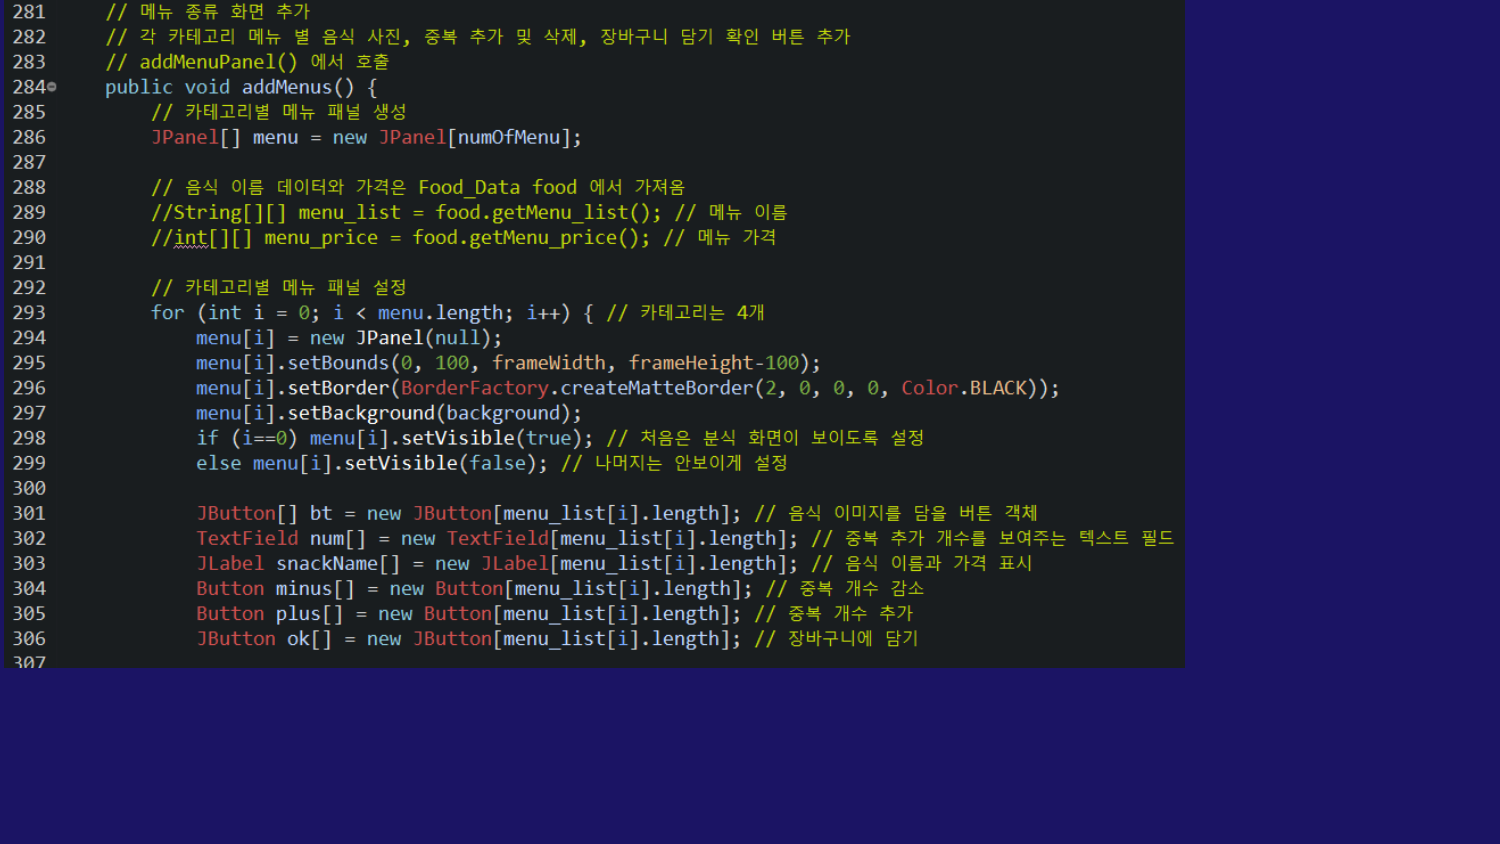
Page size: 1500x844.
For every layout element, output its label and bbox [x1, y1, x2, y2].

picture [3, 0, 1186, 669]
